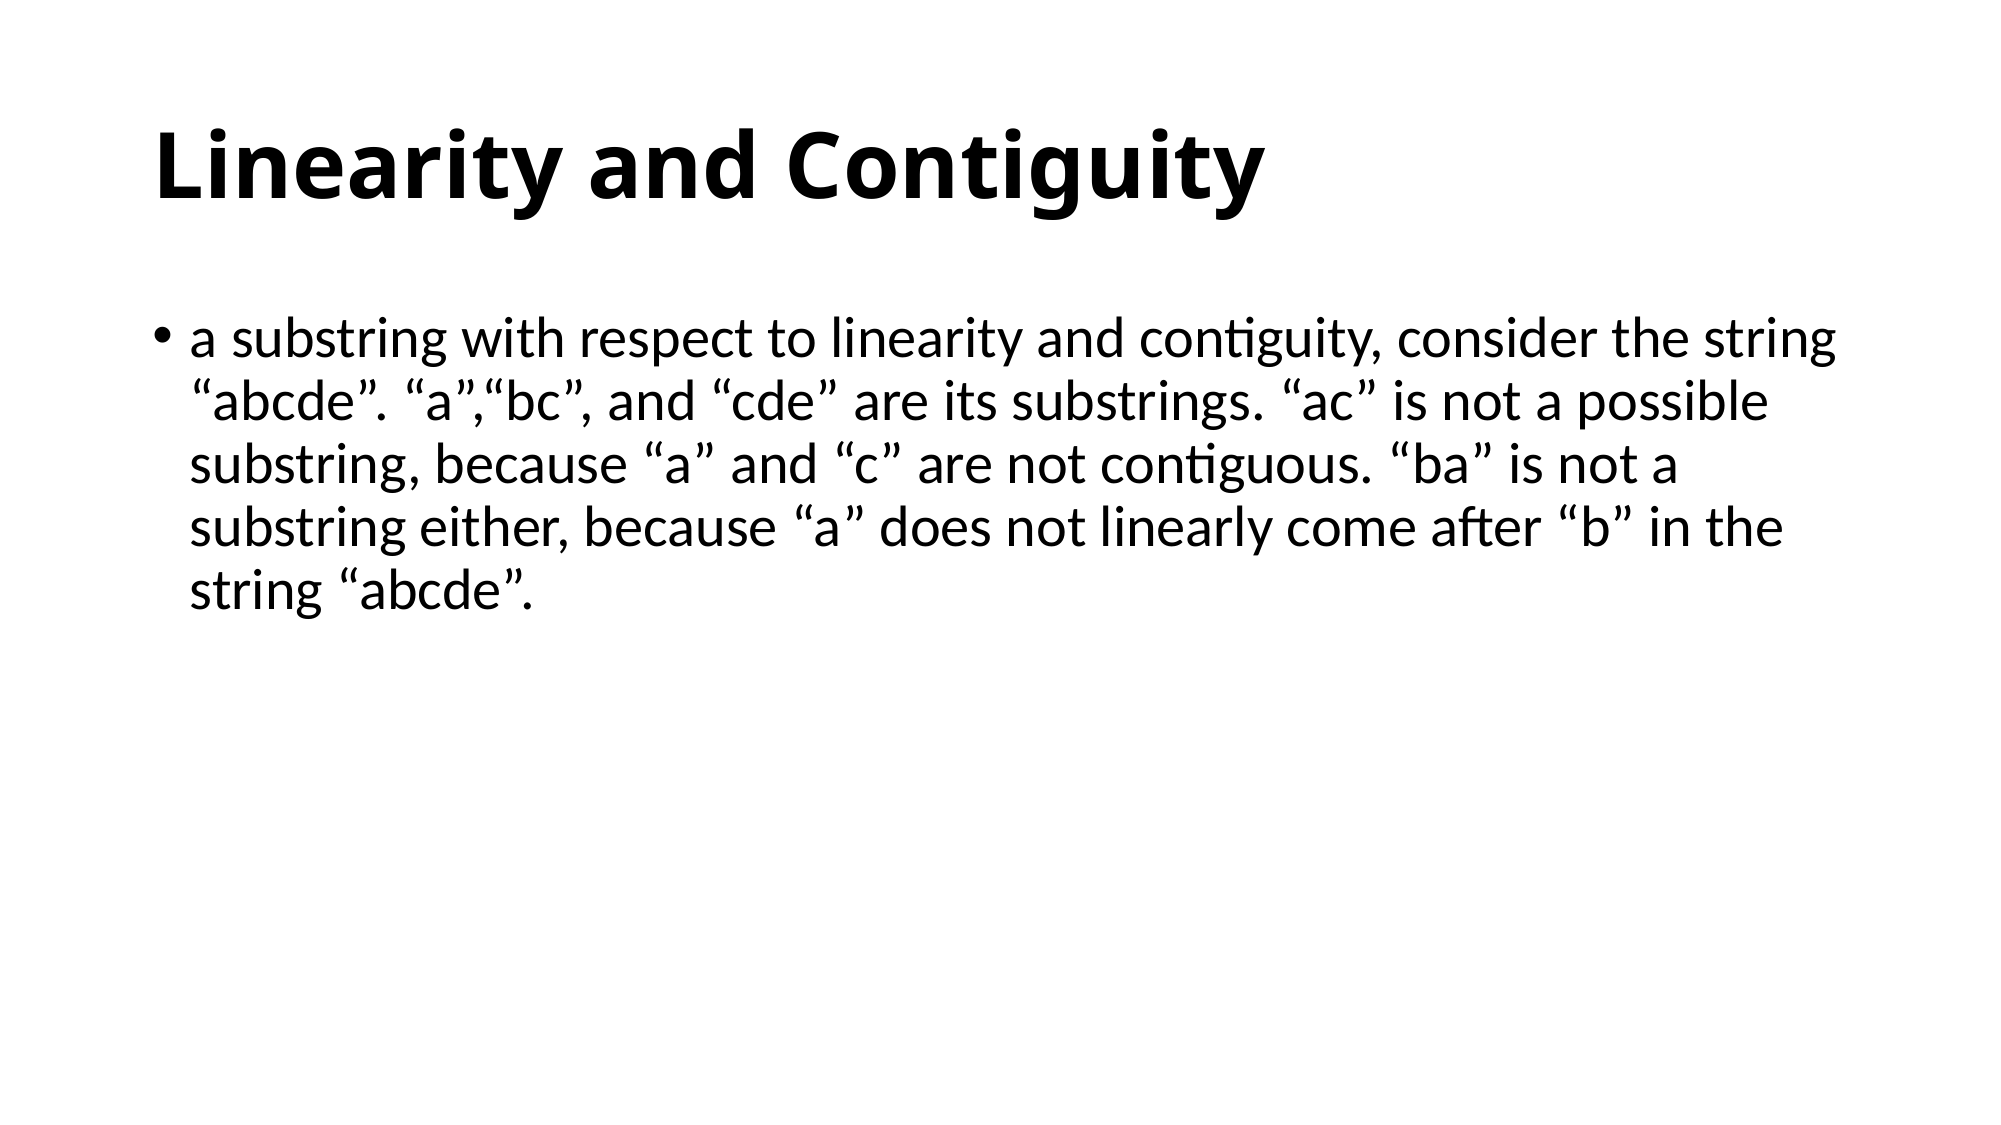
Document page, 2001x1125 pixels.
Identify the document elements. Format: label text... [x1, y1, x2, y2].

title Linearity and Contiguity [137, 59, 1863, 278]
list a substring with respect to linearity and contiguity, consider the string “abcde”. “a”,“bc”, and “cde” are its substrings. “ac” is not a possible substring, because “a” and “c” are not contiguous. “ba” is not a substring either, because “a” does not linearly come after “b” in the string “abcde”. [137, 299, 1863, 1014]
